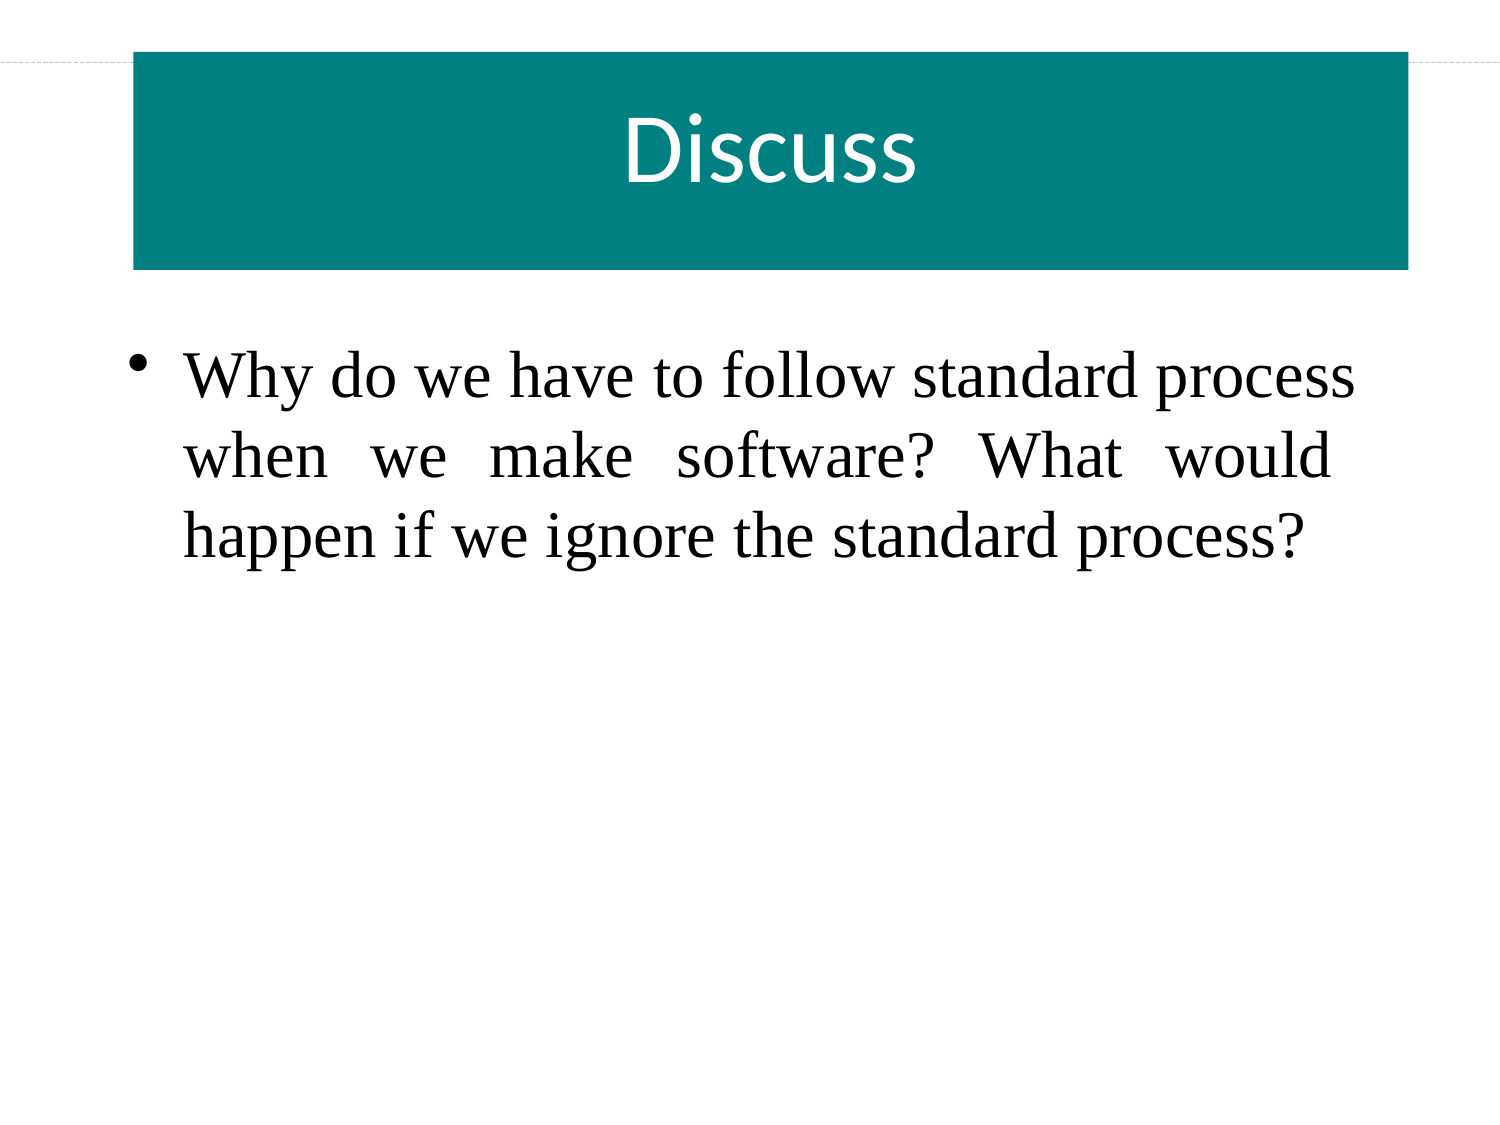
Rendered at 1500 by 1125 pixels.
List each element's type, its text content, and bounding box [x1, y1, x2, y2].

text_box Why do we have to follow standard process when we make software? What would happen if we ignore the standard process? [125, 328, 1375, 571]
title Discuss [133, 51, 1409, 270]
